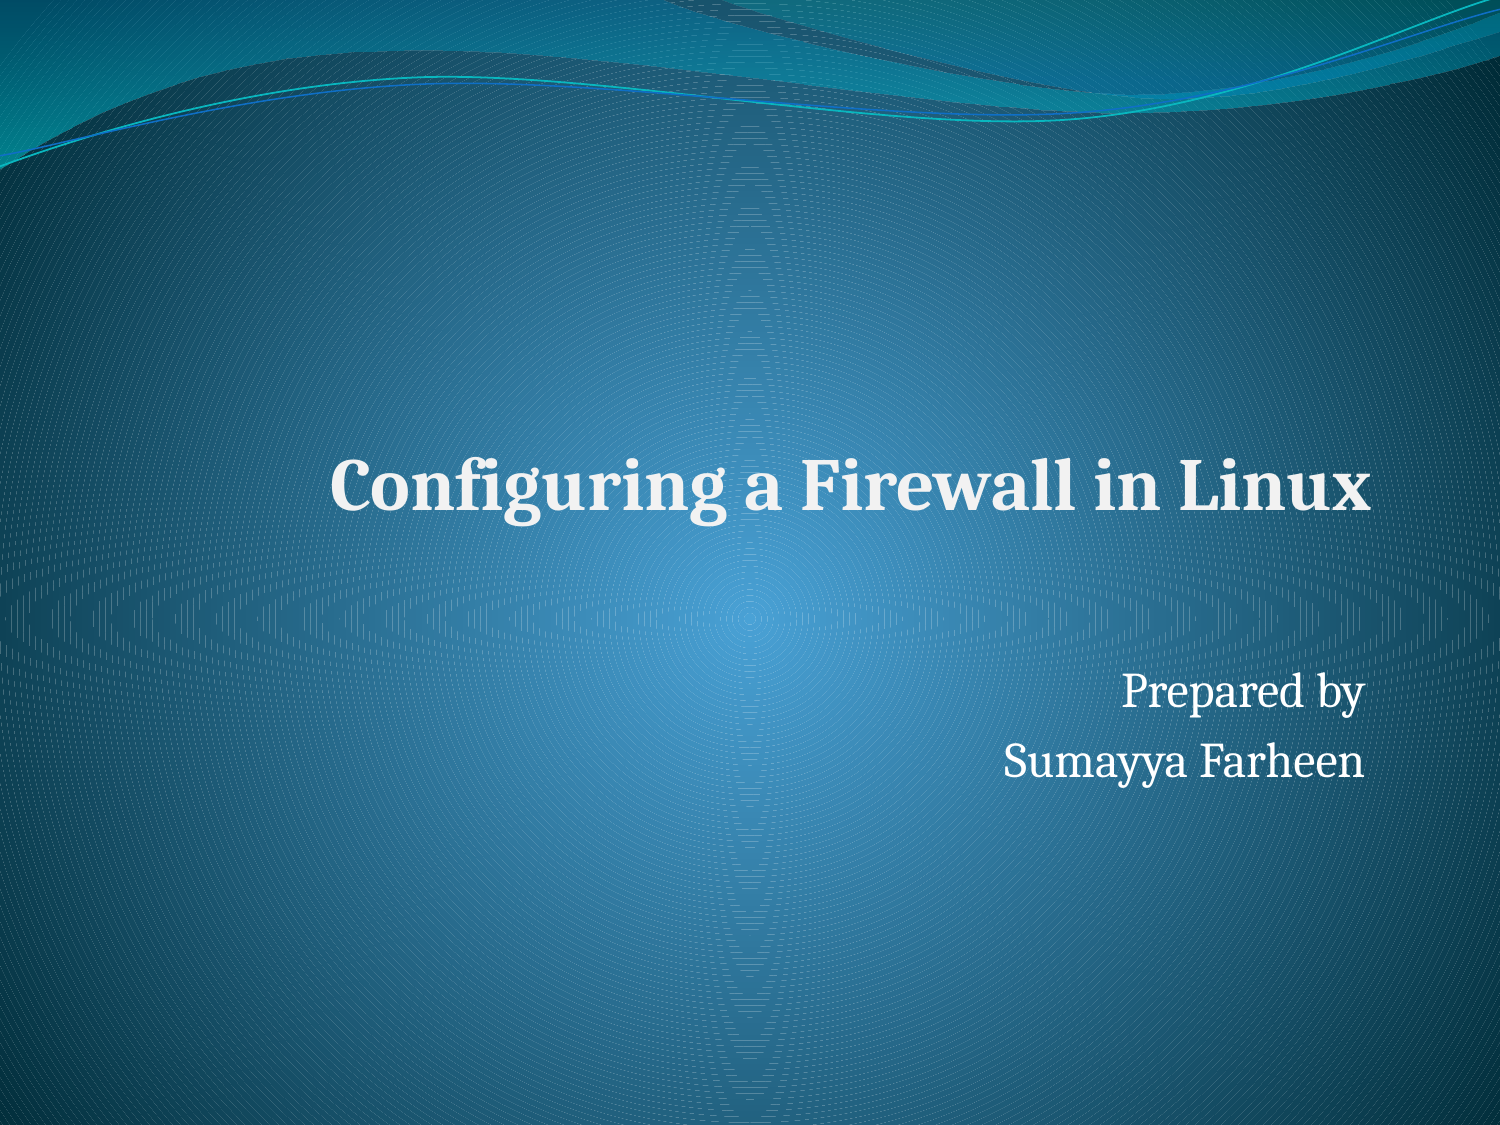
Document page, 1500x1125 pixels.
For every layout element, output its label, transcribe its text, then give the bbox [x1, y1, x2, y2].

title Configuring a Firewall in Linux [87, 224, 1376, 525]
subtitle Prepared by Sumayya Farheen [87, 650, 1376, 818]
